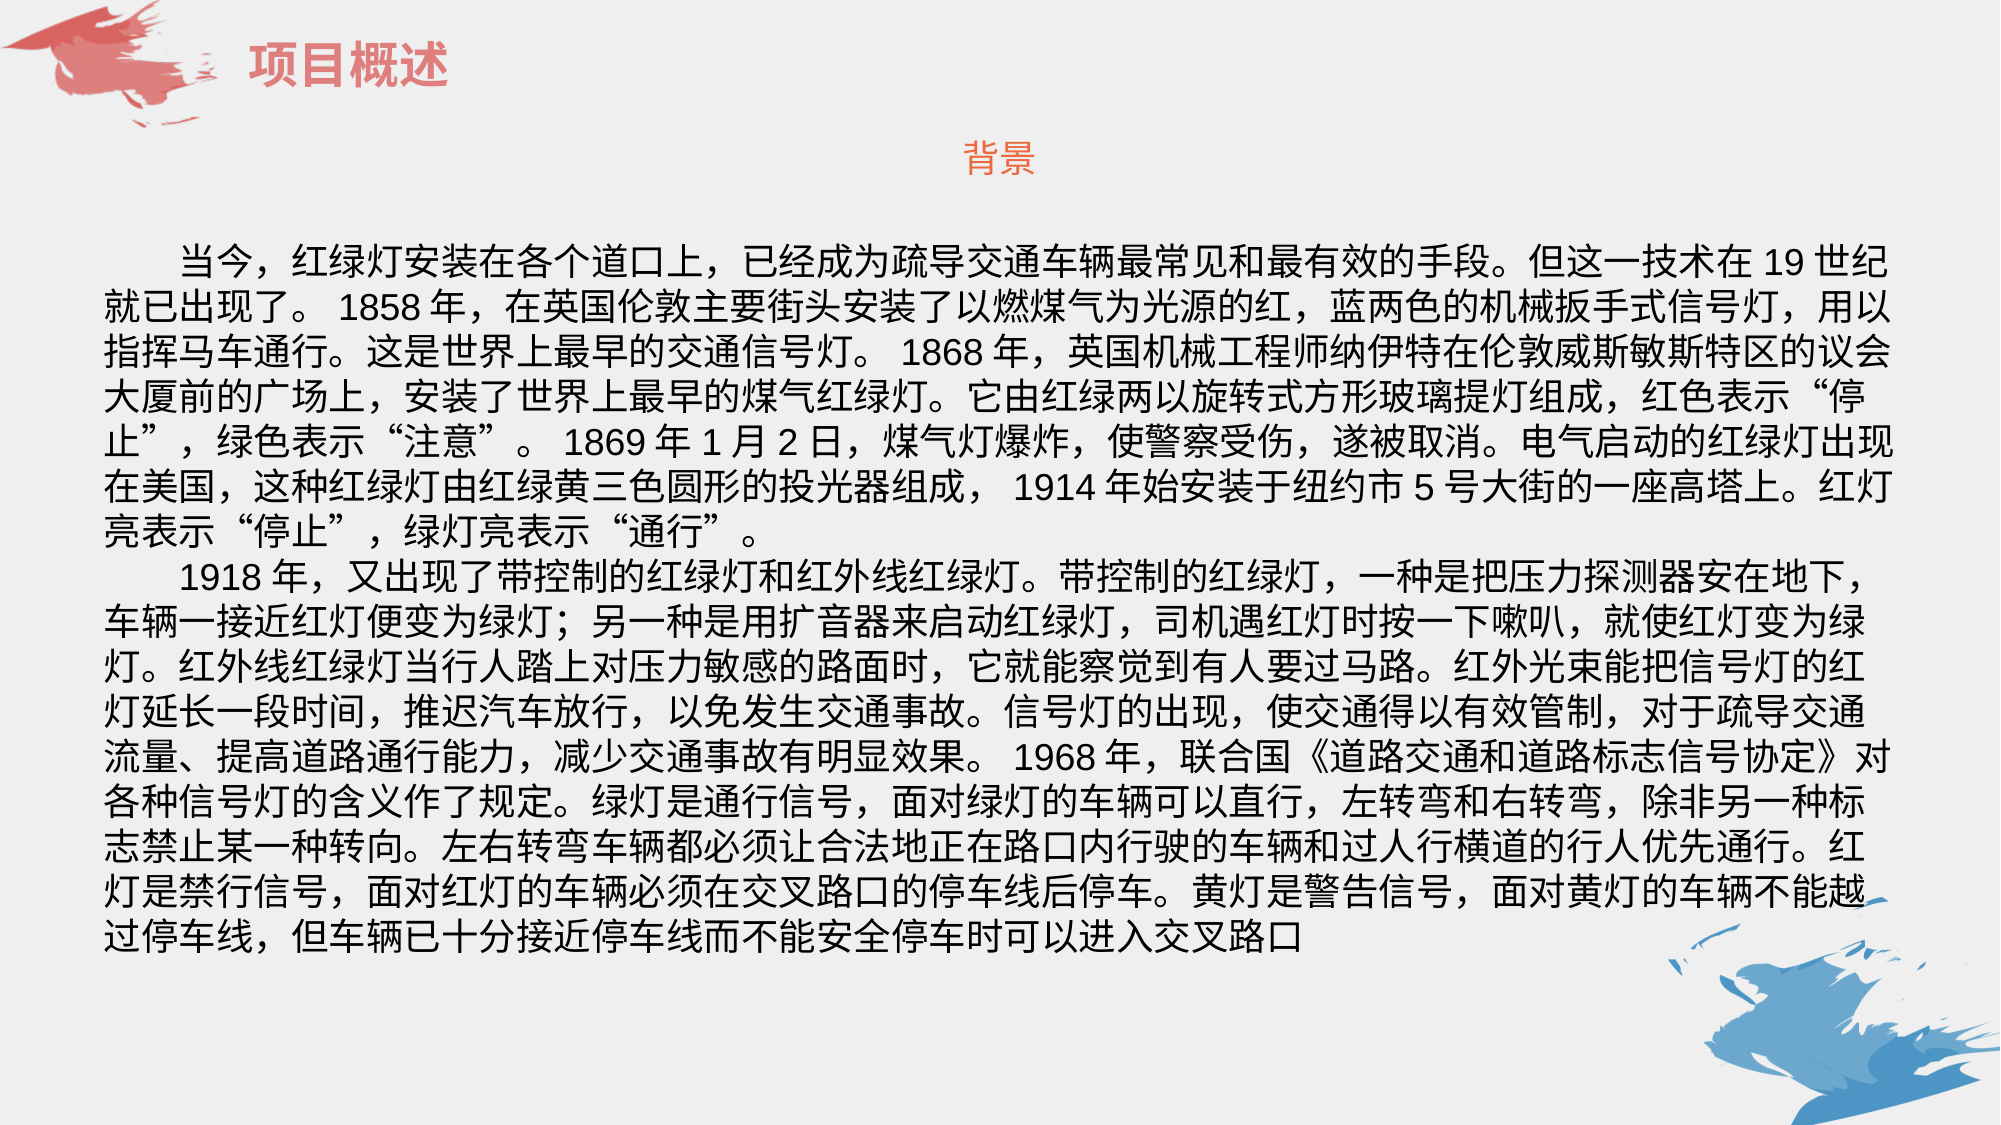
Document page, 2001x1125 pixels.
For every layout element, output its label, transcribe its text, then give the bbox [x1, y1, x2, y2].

picture [1668, 897, 2000, 1125]
text_box 当今，红绿灯安装在各个道口上，已经成为疏导交通车辆最常见和最有效的手段。但这一技术在19世纪就已出现了。1858年，在英国伦敦主要街头安装了以燃煤气为光源的红，蓝两色的机械扳手式信号灯，用以指挥马车通行。这是世界上最早的交通信号灯。1868年，英国机械工程师纳伊特在伦敦威斯敏斯特区的议会大厦前的广场上，安装了世界上最早的煤气红绿灯。它由红绿两以旋转式方形玻璃提灯组成，红色表示“停止”，绿色表示“注意”。1869年1月2日，煤气灯爆炸，使警察受伤，遂被取消。电气启动的红绿灯出现在美国，这种红绿灯由红绿黄三色圆形的投光器组成，1914年始安装于纽约市5号大街的一座高塔上。红灯亮表示“停止”，绿灯亮表示“通行”。 1918年，又出现了带控制的红绿灯和红外线红绿灯。带控制的红绿灯，一种是把压力探测器安在地下，车辆一接近红灯便变为绿灯；另一种是用扩音器来启动红绿灯，司机遇红灯时按一下嗽叭，就使红灯变为绿灯。红外线红绿灯当行人踏上对压力敏感的路面时，它就能察觉到有人要过马路。红外光束能把信号灯的红灯延长一段时间，推迟汽车放行，以免发生交通事故。信号灯的出现，使交通得以有效管制，对于疏导交通流量、提高道路通行能力，减少交通事故有明显效果。1968年，联合国《道路交通和道路标志信号协定》对各种信号灯的含义作了规定。绿灯是通行信号，面对绿灯的车辆可以直行，左转弯和右转弯，除非另一种标志禁止某一种转向。左右转弯车辆都必须让合法地正在路口内行驶的车辆和过人行横道的行人优先通行。红灯是禁行信号，面对红灯的车辆必须在交叉路口的停车线后停车。黄灯是警告信号，面对黄灯的车辆不能越过停车线，但车辆已十分接近停车线而不能安全停车时可以进入交叉路口 [89, 230, 1911, 965]
text_box 项目概述 [234, 25, 464, 101]
picture [0, 0, 224, 128]
text_box 背景 [947, 127, 1053, 187]
